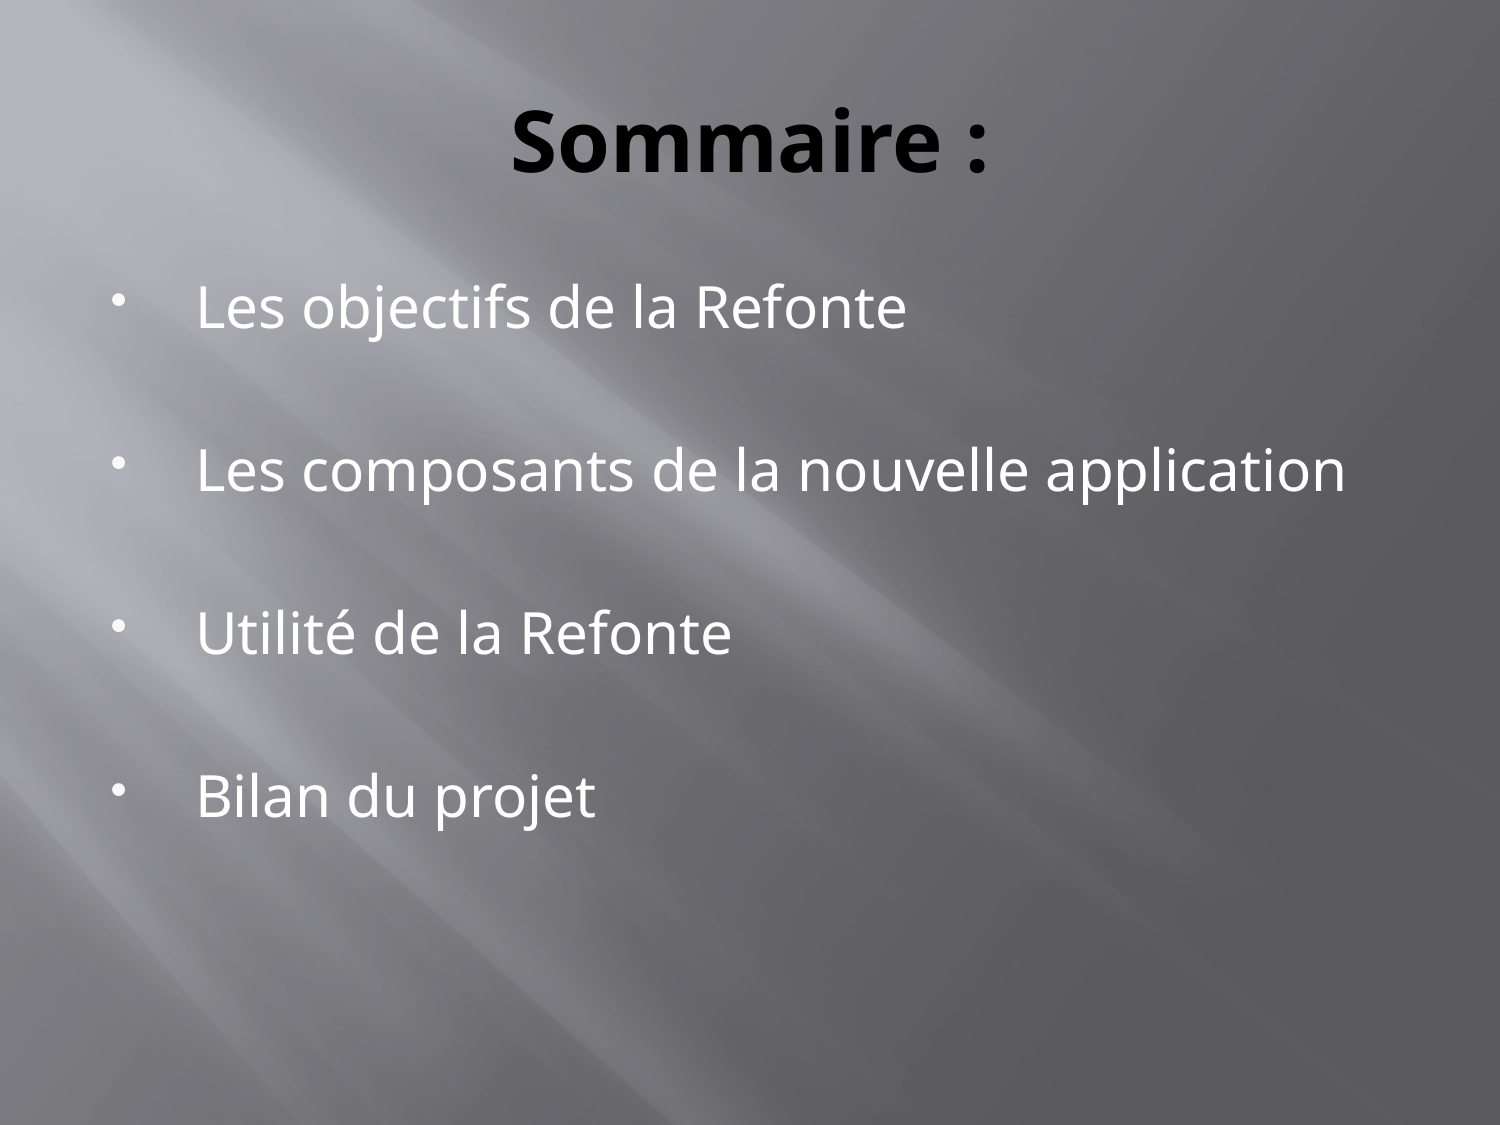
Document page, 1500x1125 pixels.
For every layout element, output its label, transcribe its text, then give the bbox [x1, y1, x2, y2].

title Sommaire : [75, 45, 1425, 233]
list Les objectifs de la Refonte Les composants de la nouvelle application Utilité de la Refonte Bilan du projet [75, 262, 1425, 1035]
